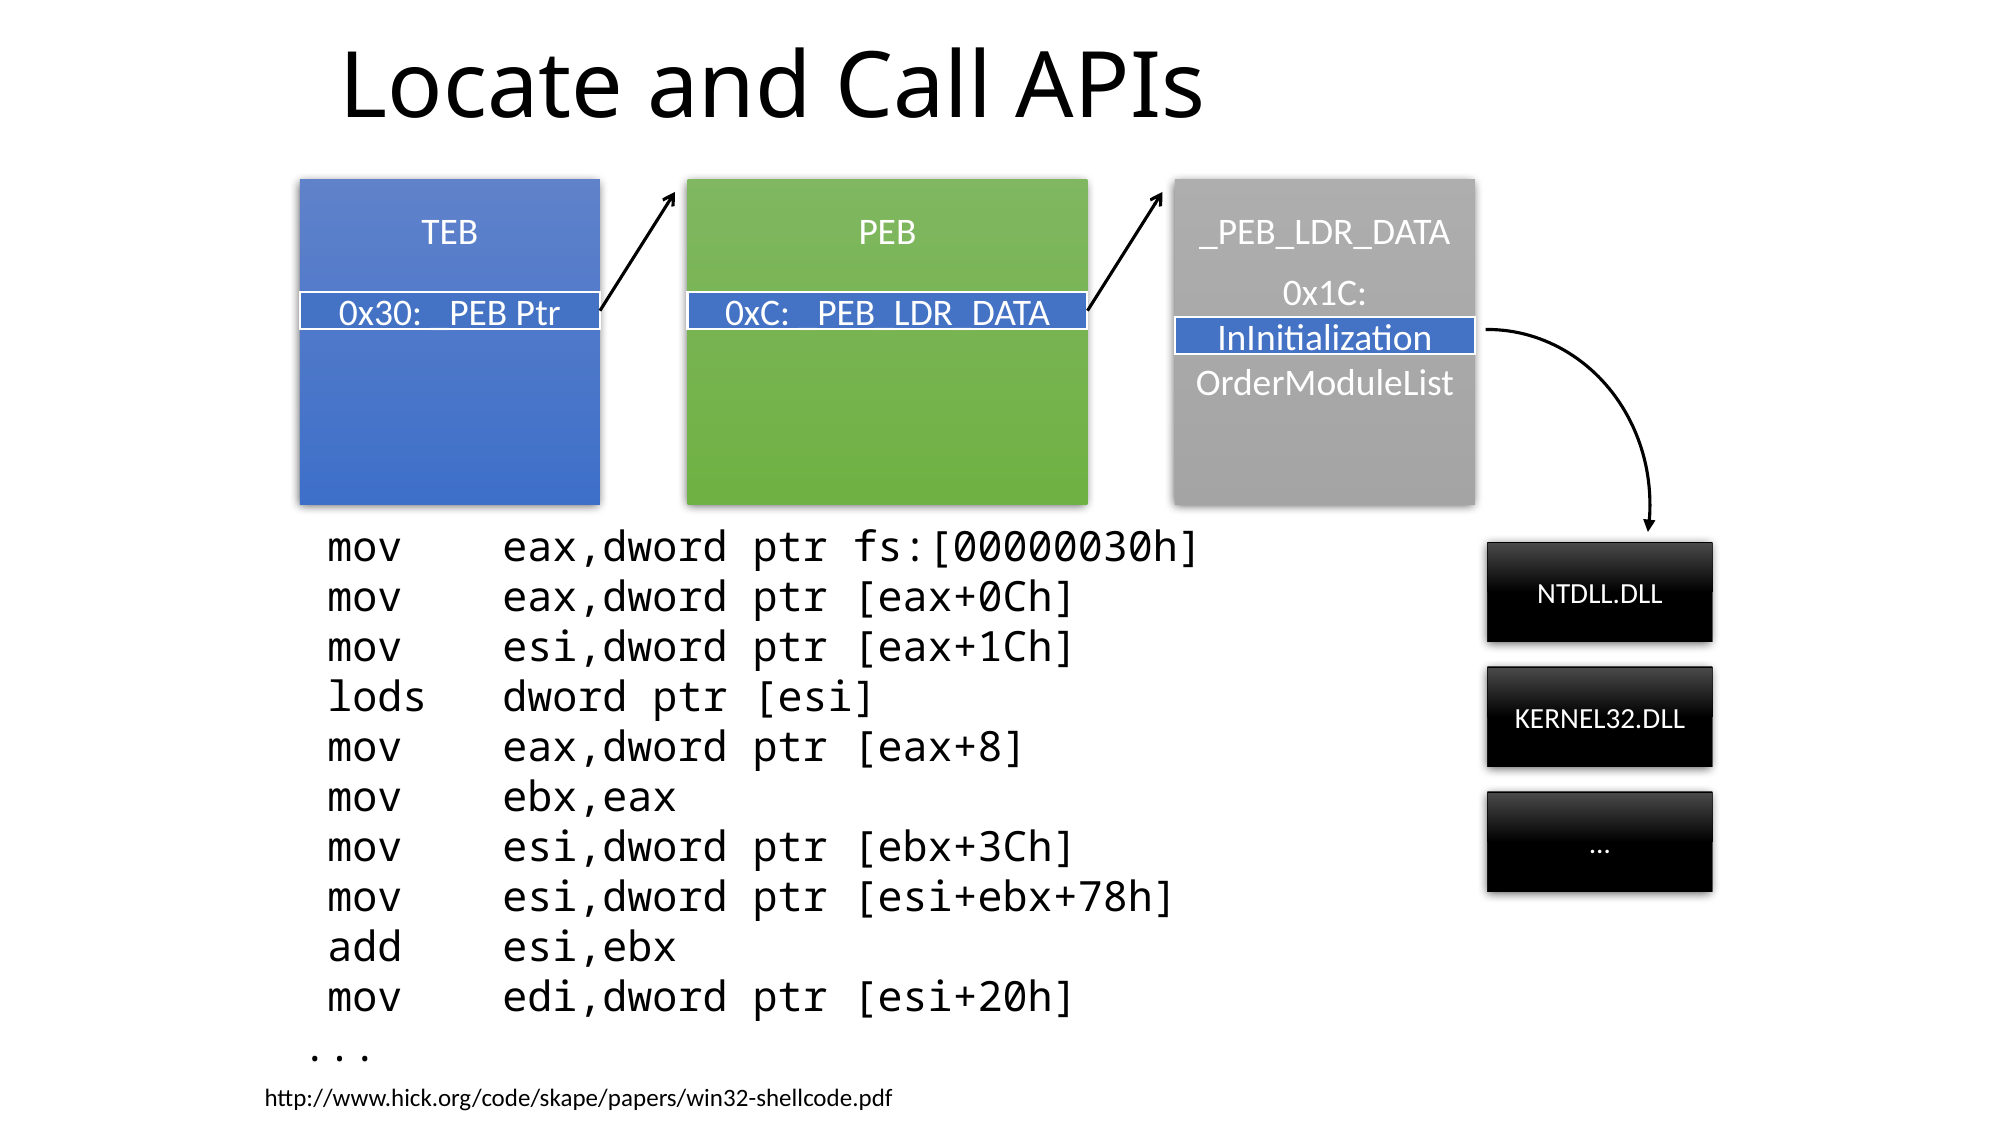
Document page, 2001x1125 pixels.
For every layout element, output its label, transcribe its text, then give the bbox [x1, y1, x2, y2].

text_box 0xC: _PEB_LDR_DATA [686, 291, 1088, 330]
text_box 0x30: _PEB Ptr [299, 291, 601, 330]
text_box _PEB_LDR_DATA [1174, 179, 1475, 316]
text_box PEB [687, 330, 1088, 505]
title Locate and Call APIs [324, 0, 1675, 175]
text_box 0x1C: InInitialization OrderModuleList [1174, 316, 1476, 355]
text_box mov eax,dword ptr fs:[00000030h] mov eax,dword ptr [eax+0Ch] mov esi,dword ptr [eax+1Ch] lods dword ptr [esi] mov eax,dword ptr [eax+8] mov ebx,eax mov esi,dword ptr [ebx+3Ch] mov esi,dword ptr [esi+ebx+78h] add esi,ebx mov edi,dword ptr [esi+20h] ... [287, 512, 1288, 1074]
text_box … [1487, 791, 1713, 892]
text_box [1087, 191, 1163, 311]
text_box _PEB_LDR_DATA [1174, 355, 1475, 505]
text_box PEB [687, 179, 1088, 291]
text_box TEB [299, 179, 600, 291]
text_box NTDLL.DLL [1487, 542, 1713, 642]
text_box [1485, 327, 1656, 532]
text_box TEB [299, 330, 600, 505]
text_box KERNEL32.DLL [1487, 666, 1713, 767]
text_box http://www.hick.org/code/skape/papers/win32-shellcode.pdf [249, 1074, 1288, 1120]
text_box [599, 191, 675, 311]
